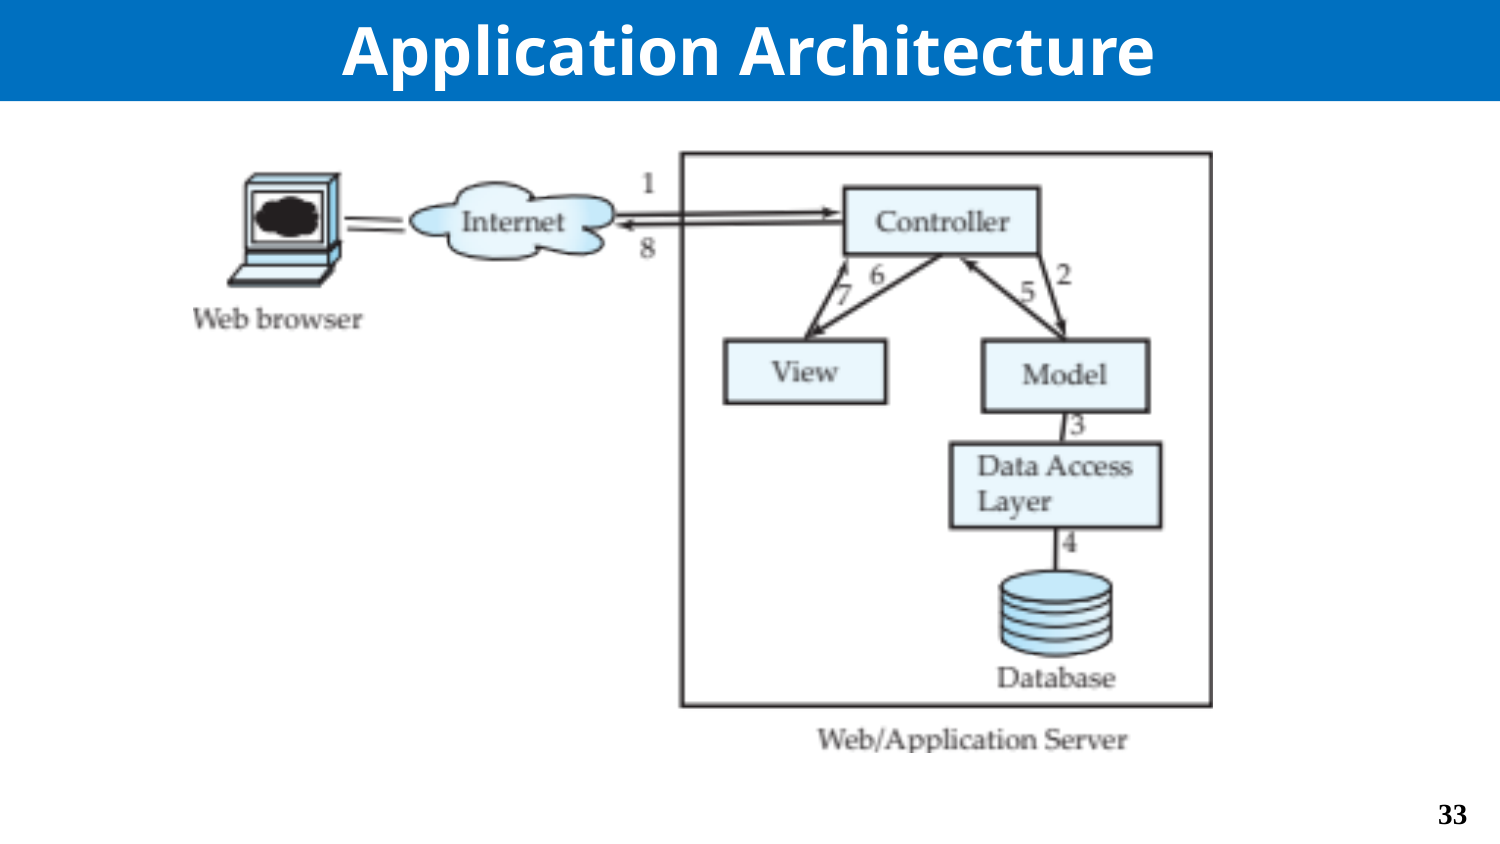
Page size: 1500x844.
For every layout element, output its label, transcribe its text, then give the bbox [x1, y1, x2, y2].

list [192, 149, 1214, 753]
title Application Architecture [0, 0, 1500, 102]
